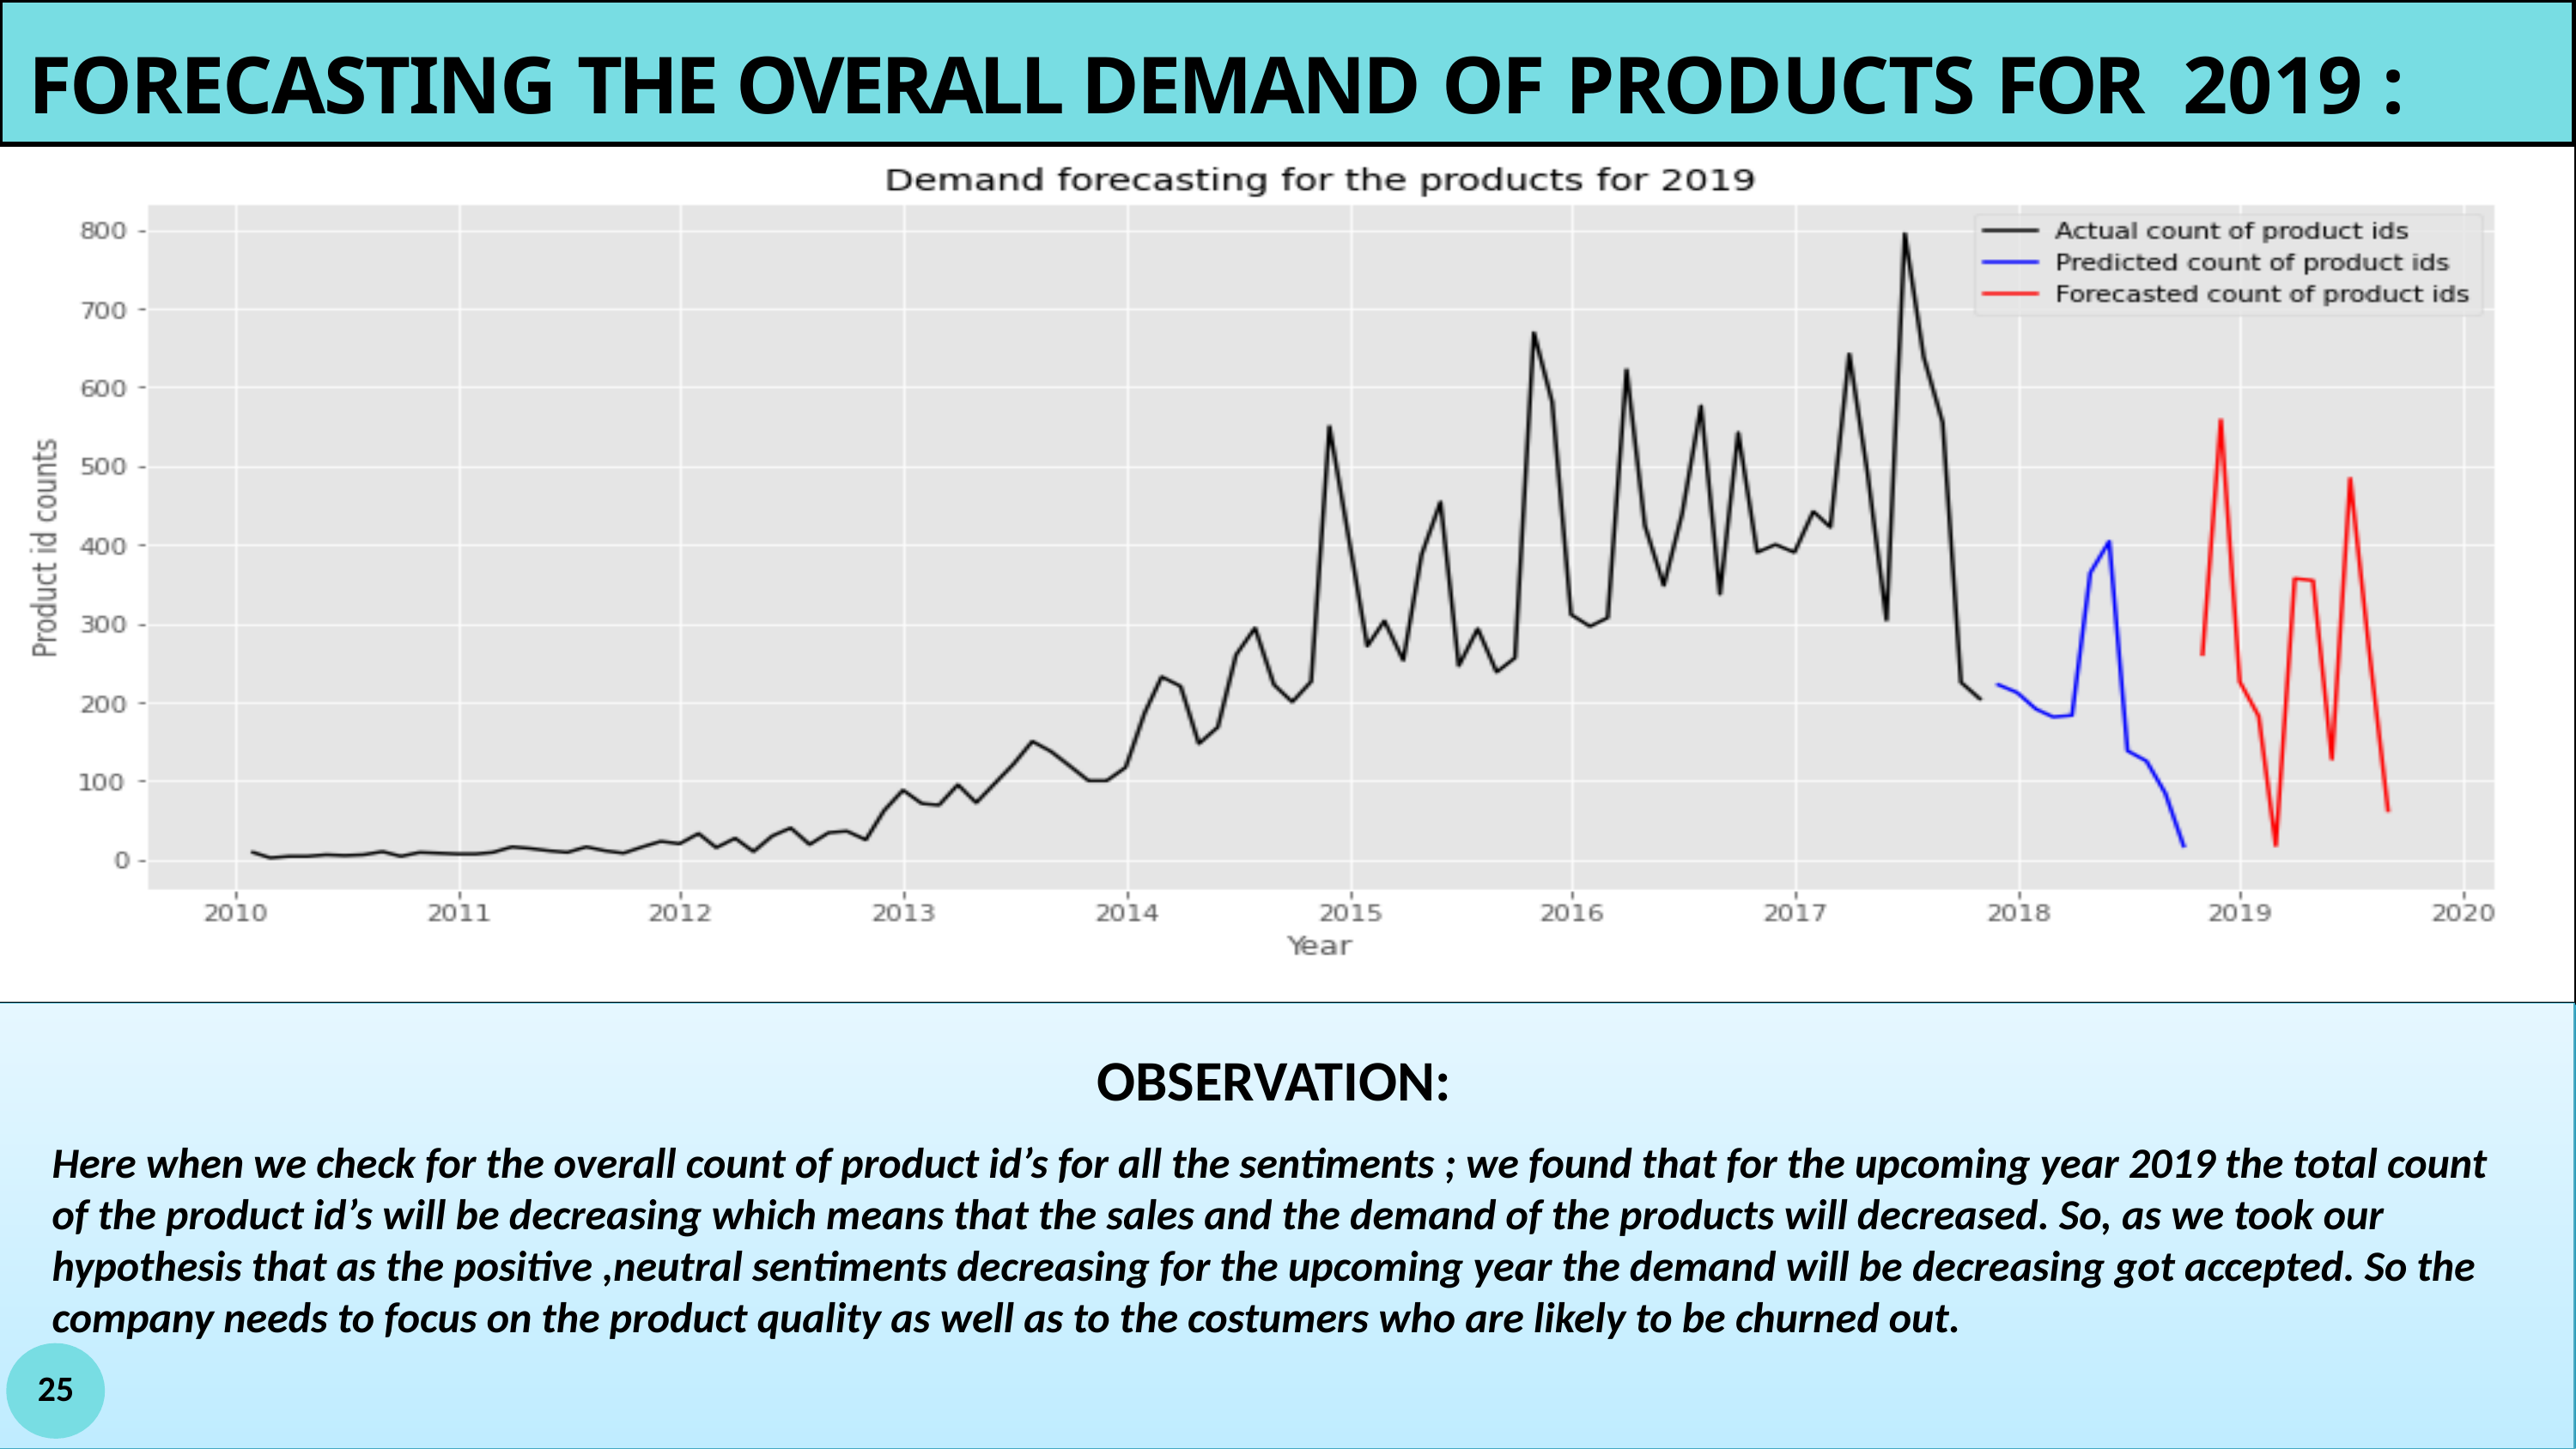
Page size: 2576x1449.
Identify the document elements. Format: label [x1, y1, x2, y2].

picture [0, 146, 2575, 1002]
text_box [0, 0, 2575, 144]
text_box [0, 1011, 2575, 1447]
